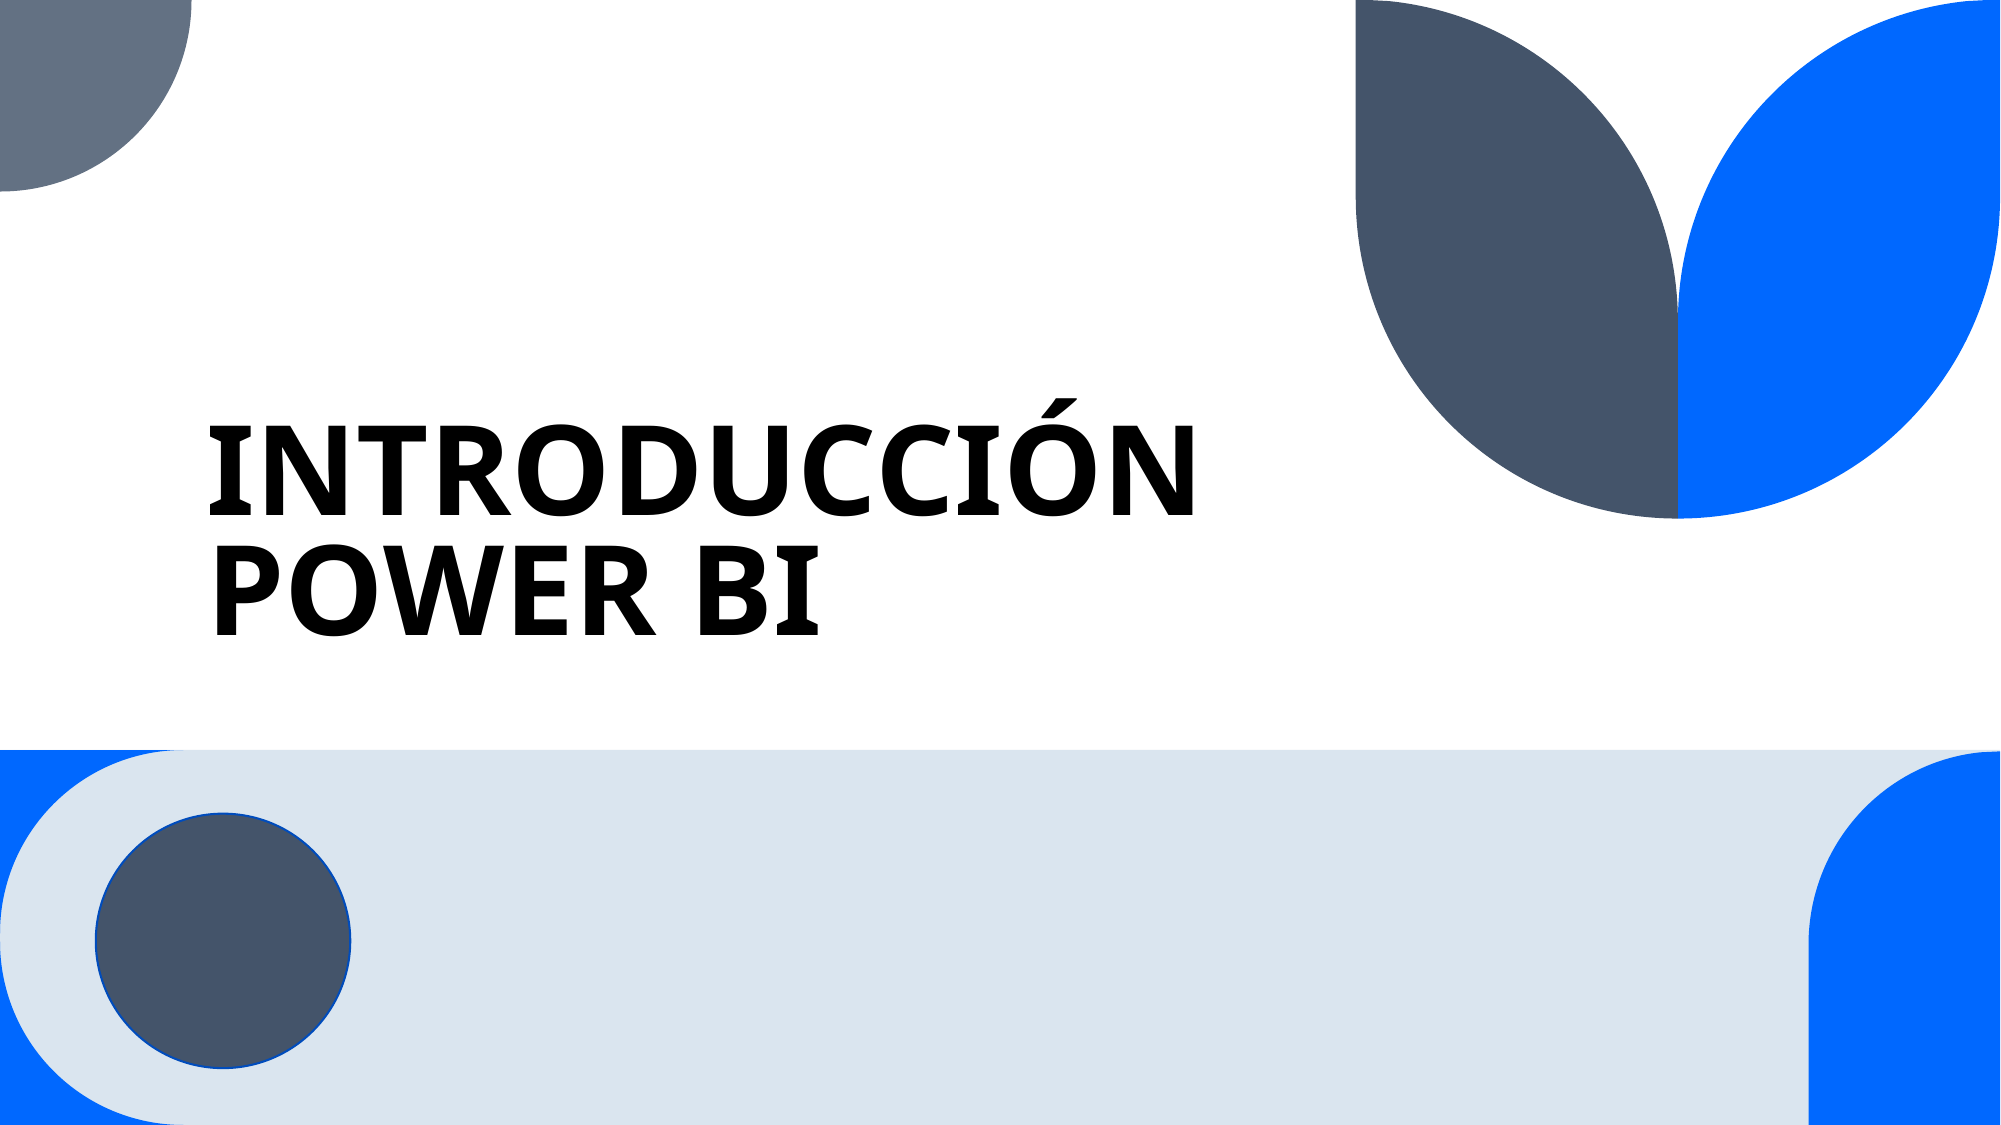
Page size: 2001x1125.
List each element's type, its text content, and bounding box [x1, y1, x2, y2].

title INTRODUCCIÓN POWER BI [191, 38, 1356, 667]
